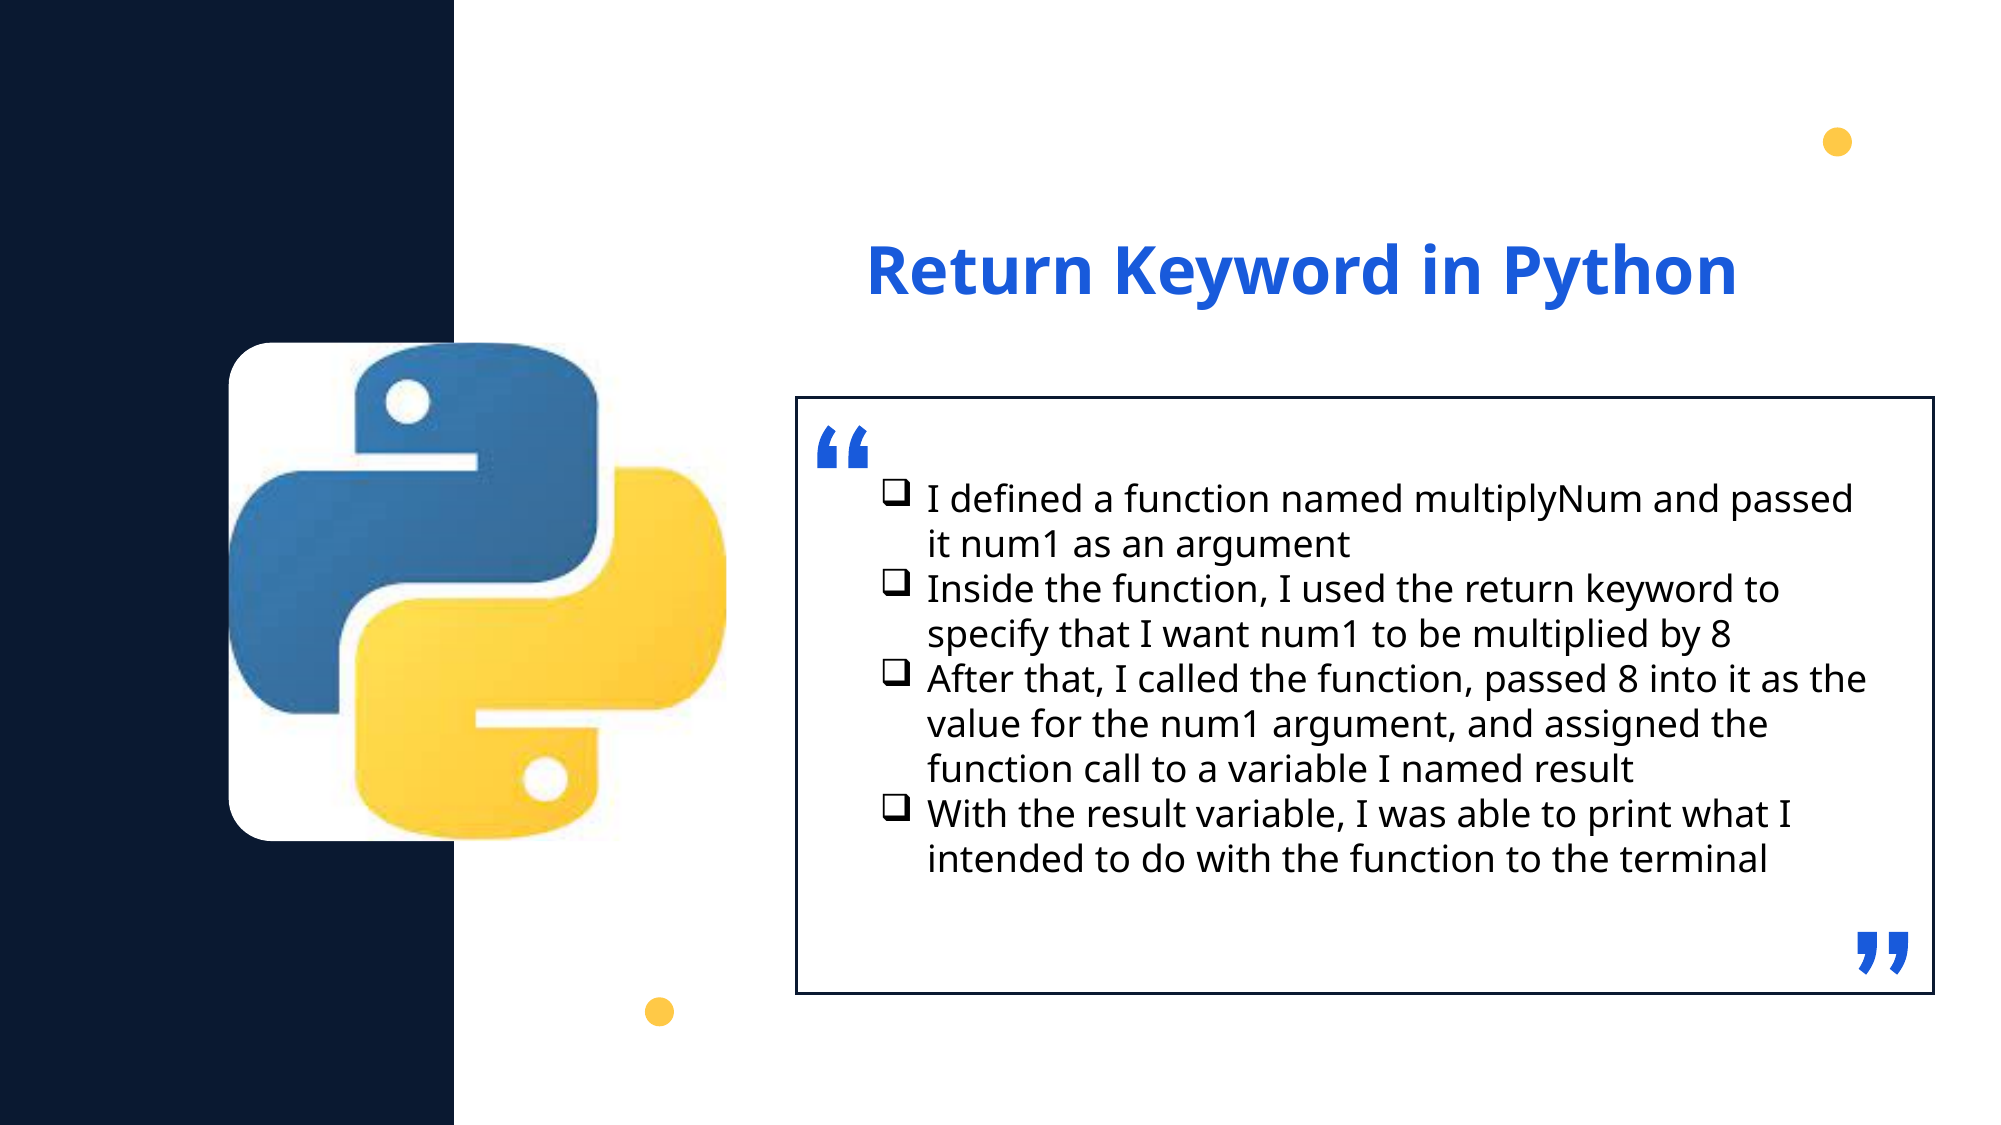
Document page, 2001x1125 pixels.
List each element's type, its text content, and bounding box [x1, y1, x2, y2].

text_box Return Keyword in Python [850, 220, 1755, 316]
text_box I defined a function named multiplyNum and passed it num1 as an argument Inside the function, I used the return keyword to specify that I want num1 to be multiplied by 8 After that, I called the function, passed 8 into it as the value for the num1 argument, and assigned the function call to a variable I named result With the result variable, I was able to print what I intended to do with the function to the terminal [865, 467, 1899, 888]
text_box [644, 997, 674, 1027]
text_box [817, 425, 837, 469]
text_box [1822, 127, 1852, 157]
text_box [1888, 931, 1909, 975]
text_box [848, 425, 868, 469]
text_box [0, 0, 455, 1125]
text_box [796, 397, 1934, 994]
picture [228, 342, 727, 842]
text_box [1857, 931, 1877, 975]
